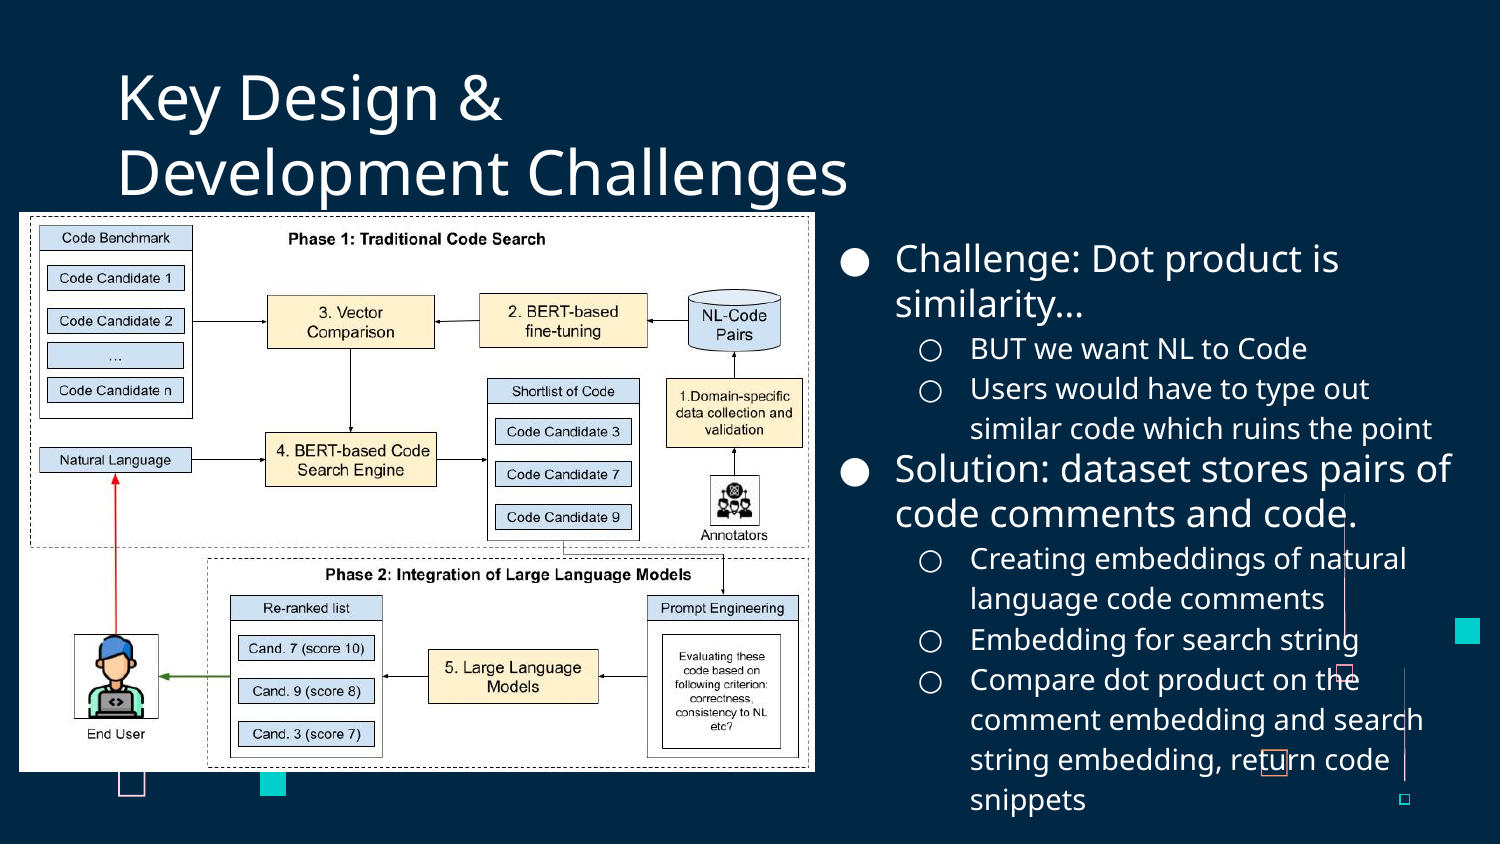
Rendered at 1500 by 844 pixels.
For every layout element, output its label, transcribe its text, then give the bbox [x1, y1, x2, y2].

title Key Design & Development Challenges [101, 67, 929, 224]
picture [19, 211, 815, 772]
list Challenge: Dot product is similarity… BUT we want NL to Code Users would have to type out similar code which ruins the point Solution: dataset stores pairs of code comments and code. Creating embeddings of natural language code comments Embedding for search string Compare dot product on the comment embedding and search string embedding, return code snippets [820, 220, 1476, 764]
